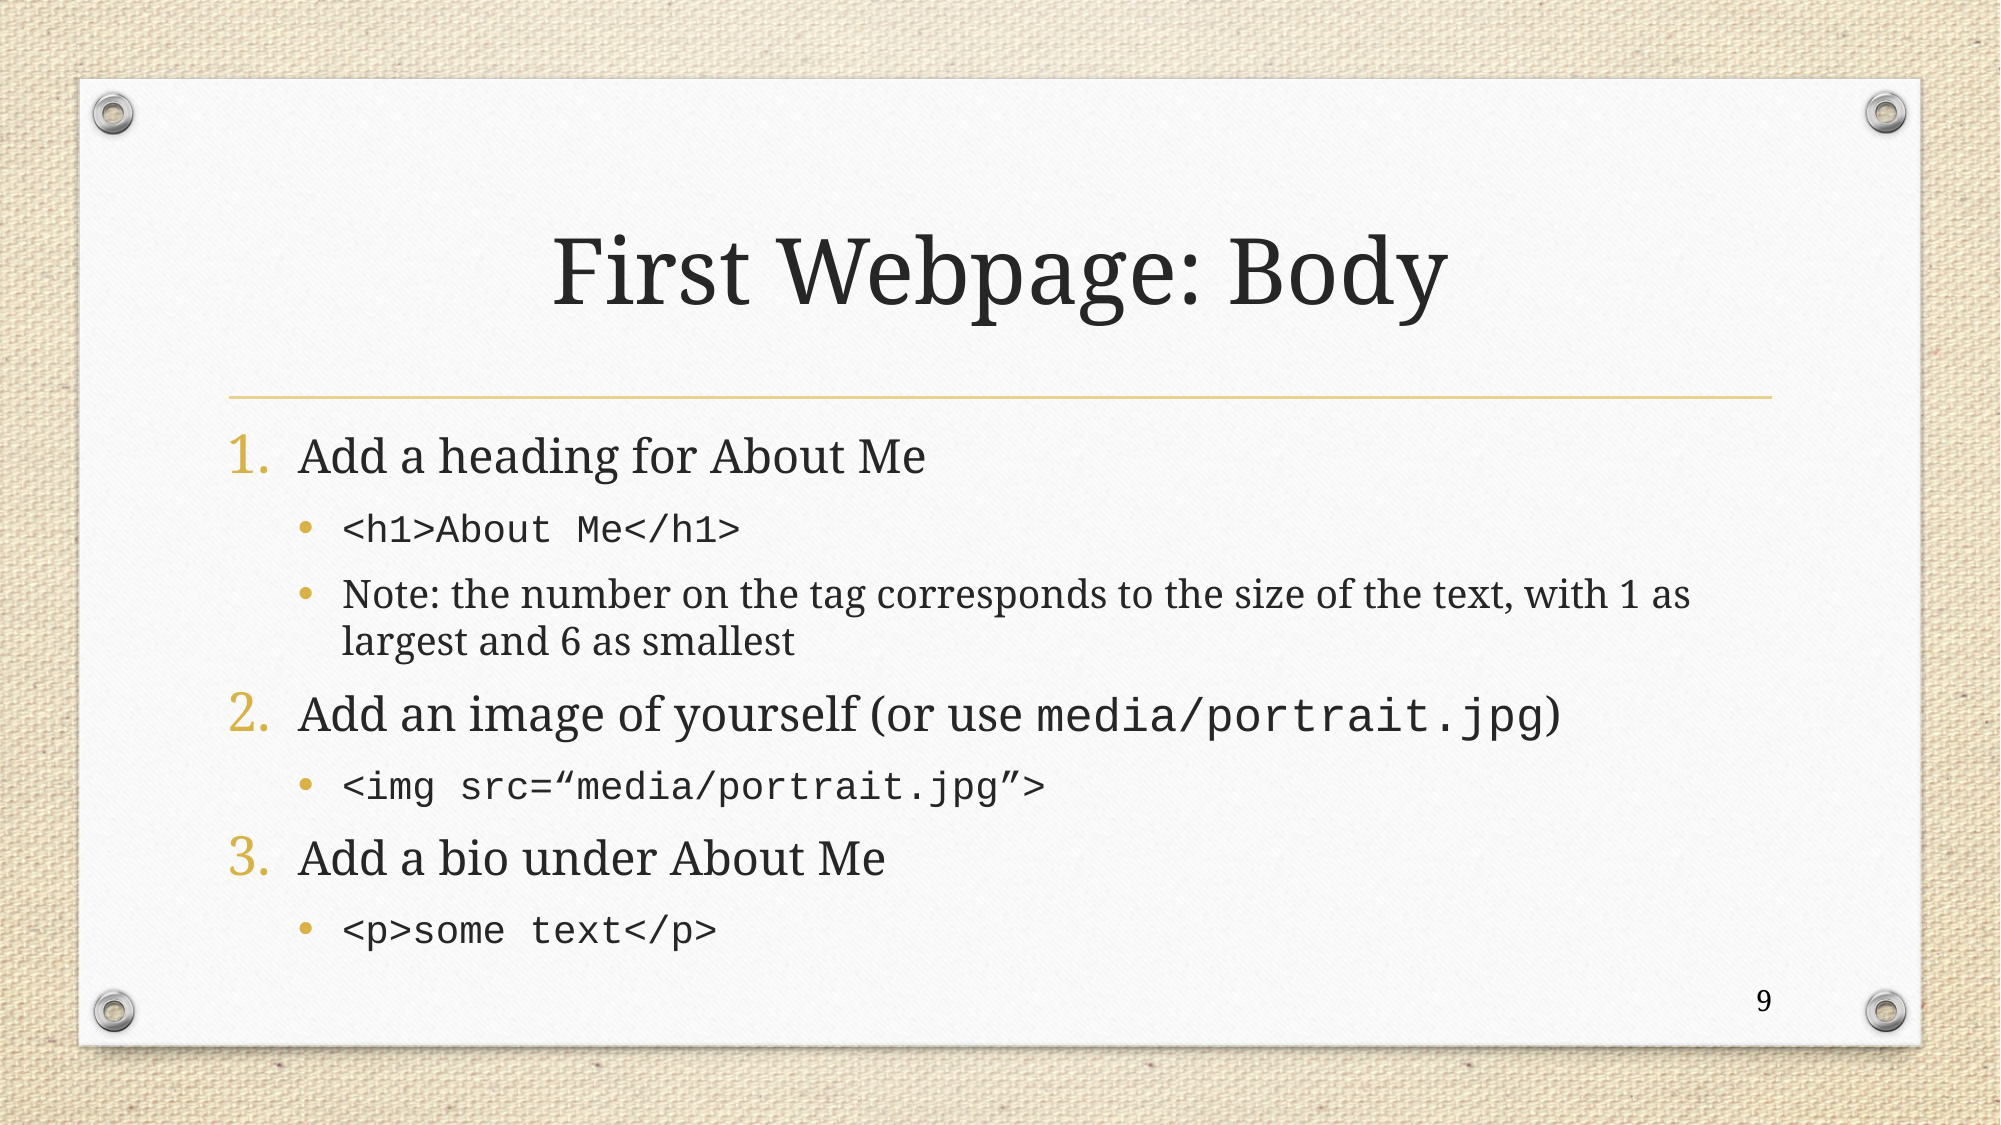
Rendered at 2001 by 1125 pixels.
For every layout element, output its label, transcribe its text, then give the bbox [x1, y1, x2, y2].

title First Webpage: Body [212, 161, 1788, 375]
list Add a heading for About Me <h1>About Me</h1> Note: the number on the tag corresponds to the size of the text, with 1 as largest and 6 as smallest Add an image of yourself (or use media/portrait.jpg) <img src=“media/portrait.jpg”> Add a bio under About Me <p>some text</p> [212, 419, 1788, 964]
picture [0, 0, 2001, 1125]
slide_number 9 [1698, 979, 1788, 1025]
